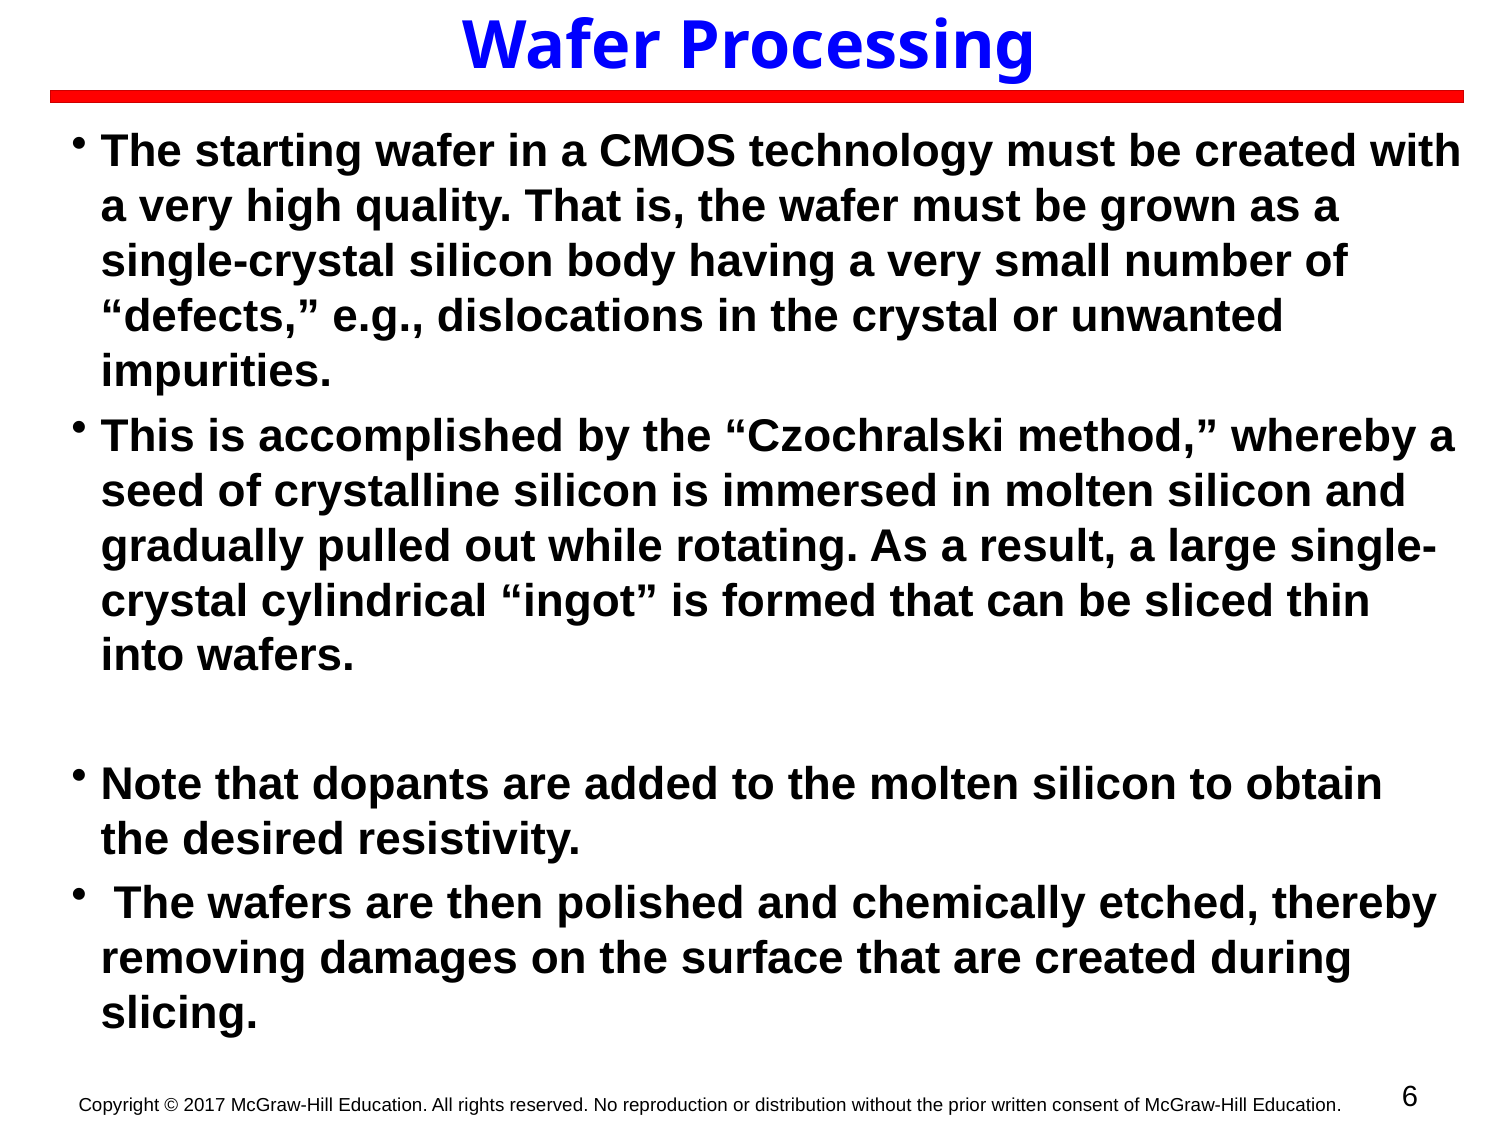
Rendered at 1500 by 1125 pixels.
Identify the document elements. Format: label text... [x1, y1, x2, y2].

title Wafer Processing [74, 0, 1426, 89]
slide_number 6 [1341, 1070, 1479, 1120]
text_box The starting wafer in a CMOS technology must be created with a very high quality. That is, the wafer must be grown as a single-crystal silicon body having a very small number of “defects,” e.g., dislocations in the crystal or unwanted impurities. This is accomplished by the “Czochralski method,” whereby a seed of crystalline silicon is immersed in molten silicon and gradually pulled out while rotating. As a result, a large single-crystal cylindrical “ingot” is formed that can be sliced thin into wafers. Note that dopants are added to the molten silicon to obtain the desired resistivity. The wafers are then polished and chemically etched, thereby removing damages on the surface that are created during slicing. [56, 113, 1479, 1070]
